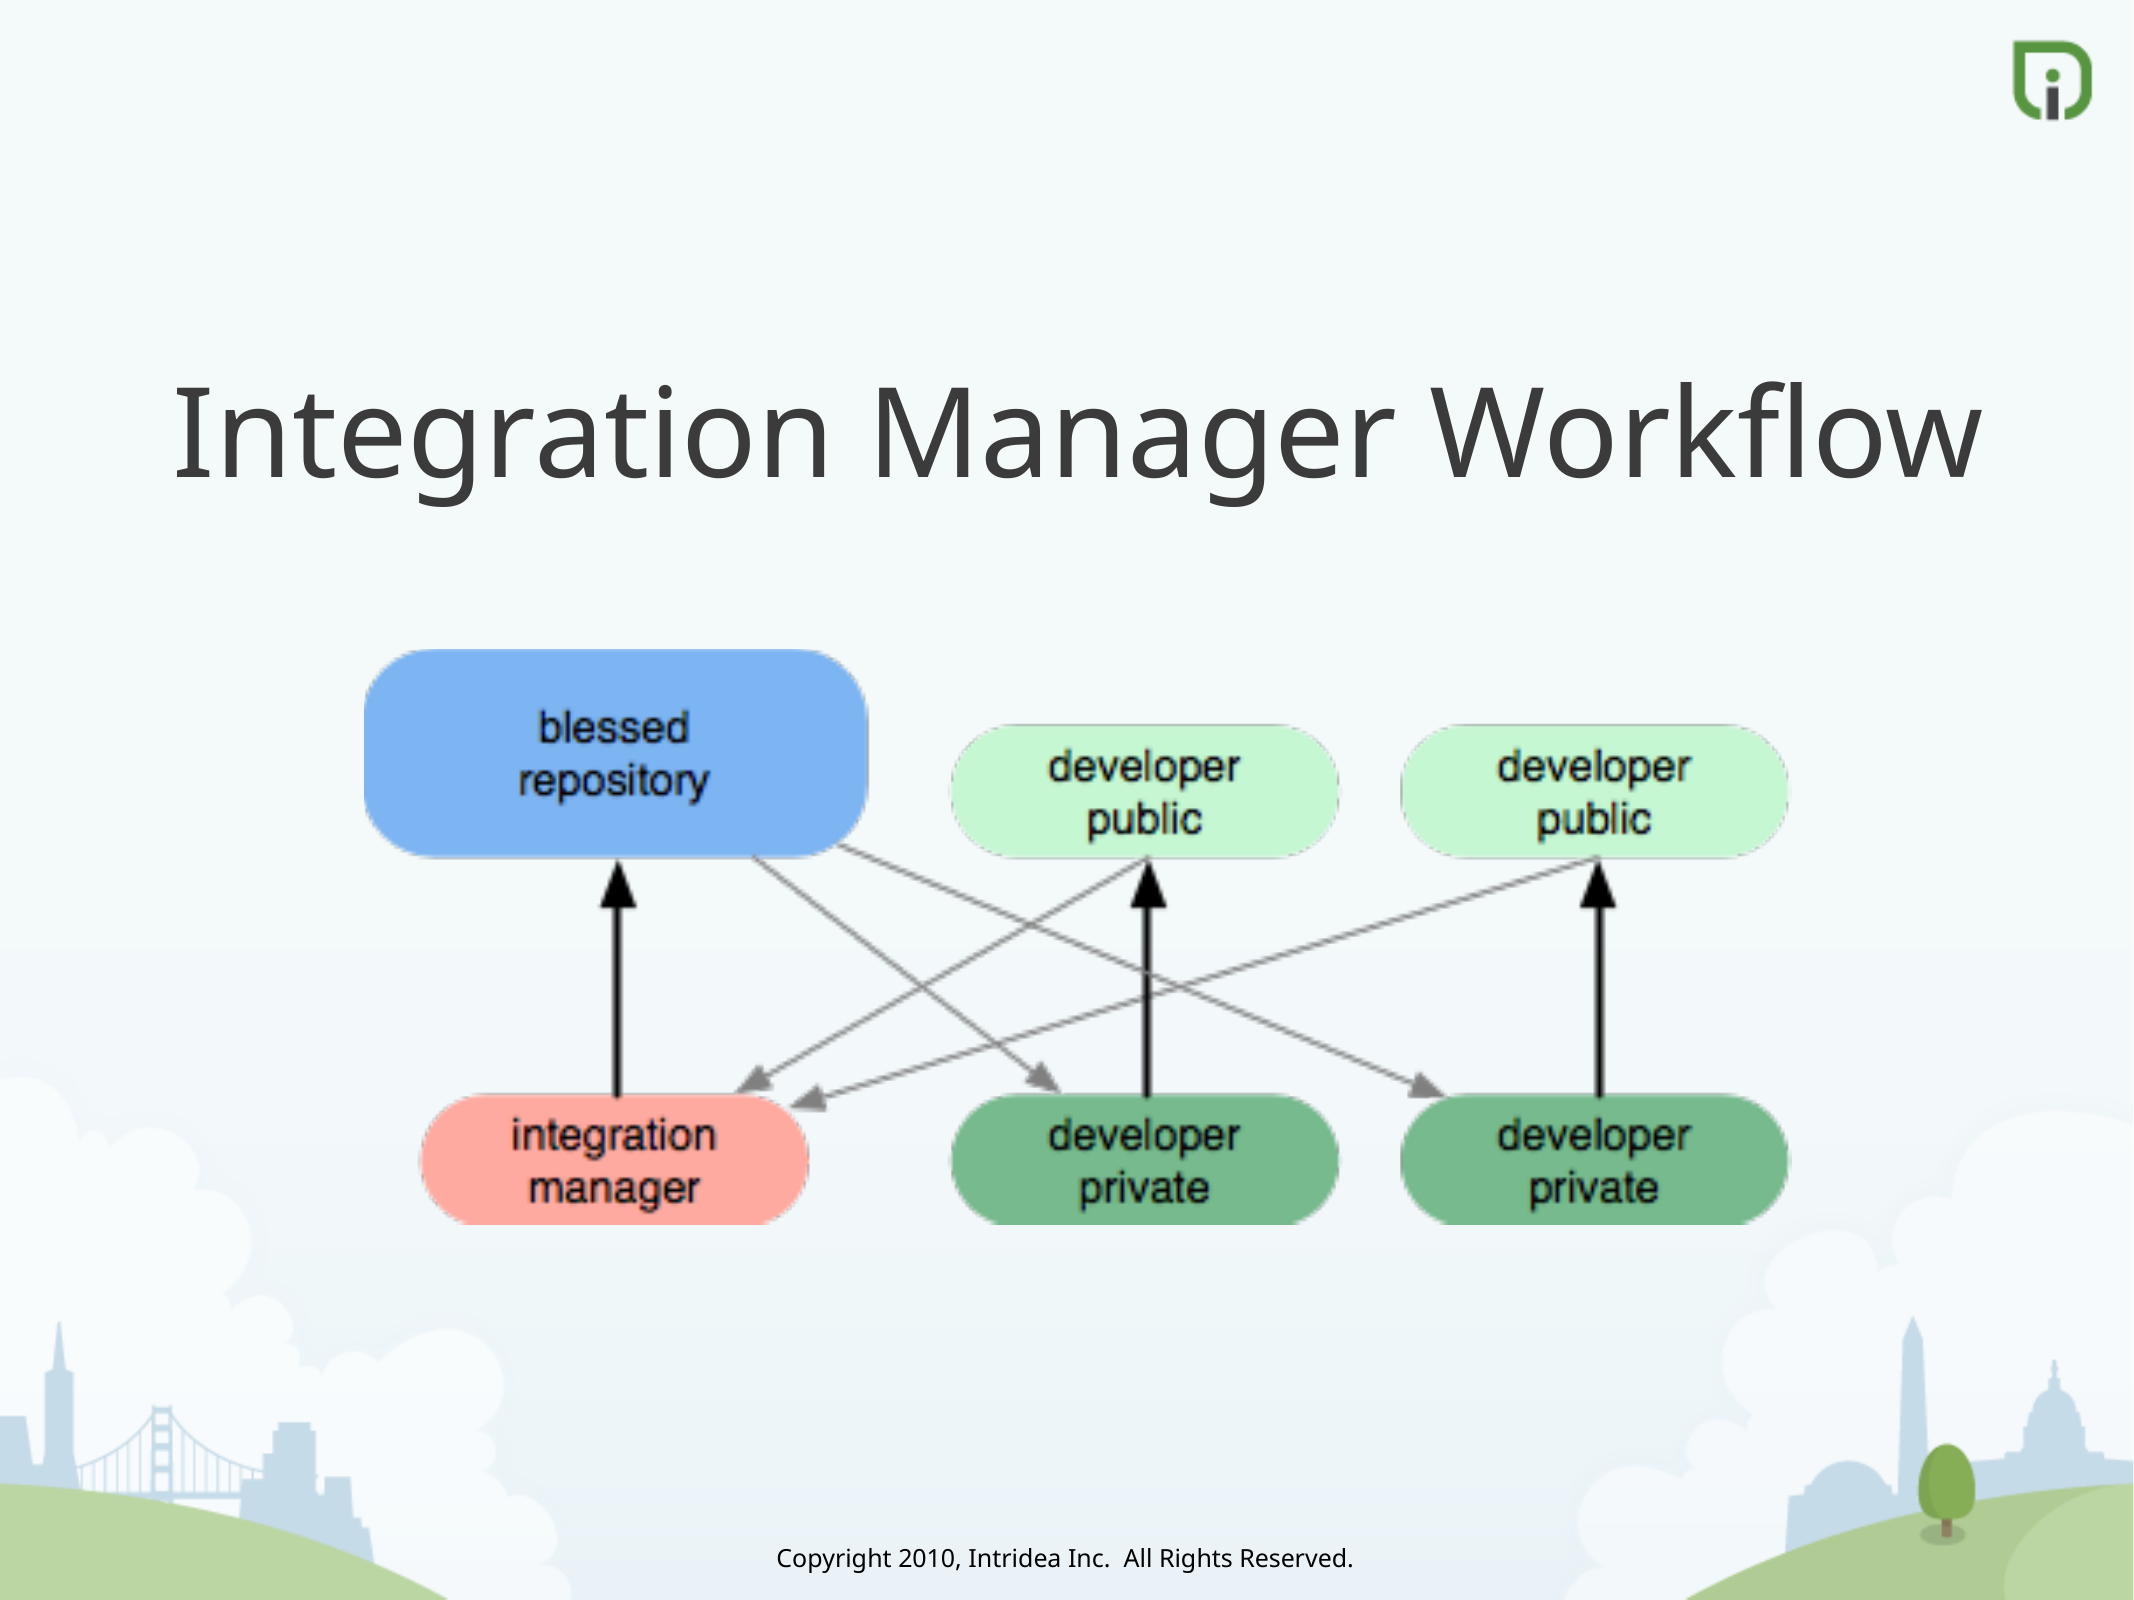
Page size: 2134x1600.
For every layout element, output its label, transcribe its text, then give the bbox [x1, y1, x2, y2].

picture [0, 0, 2134, 1600]
title Integration Manager Workflow [153, 324, 2005, 511]
